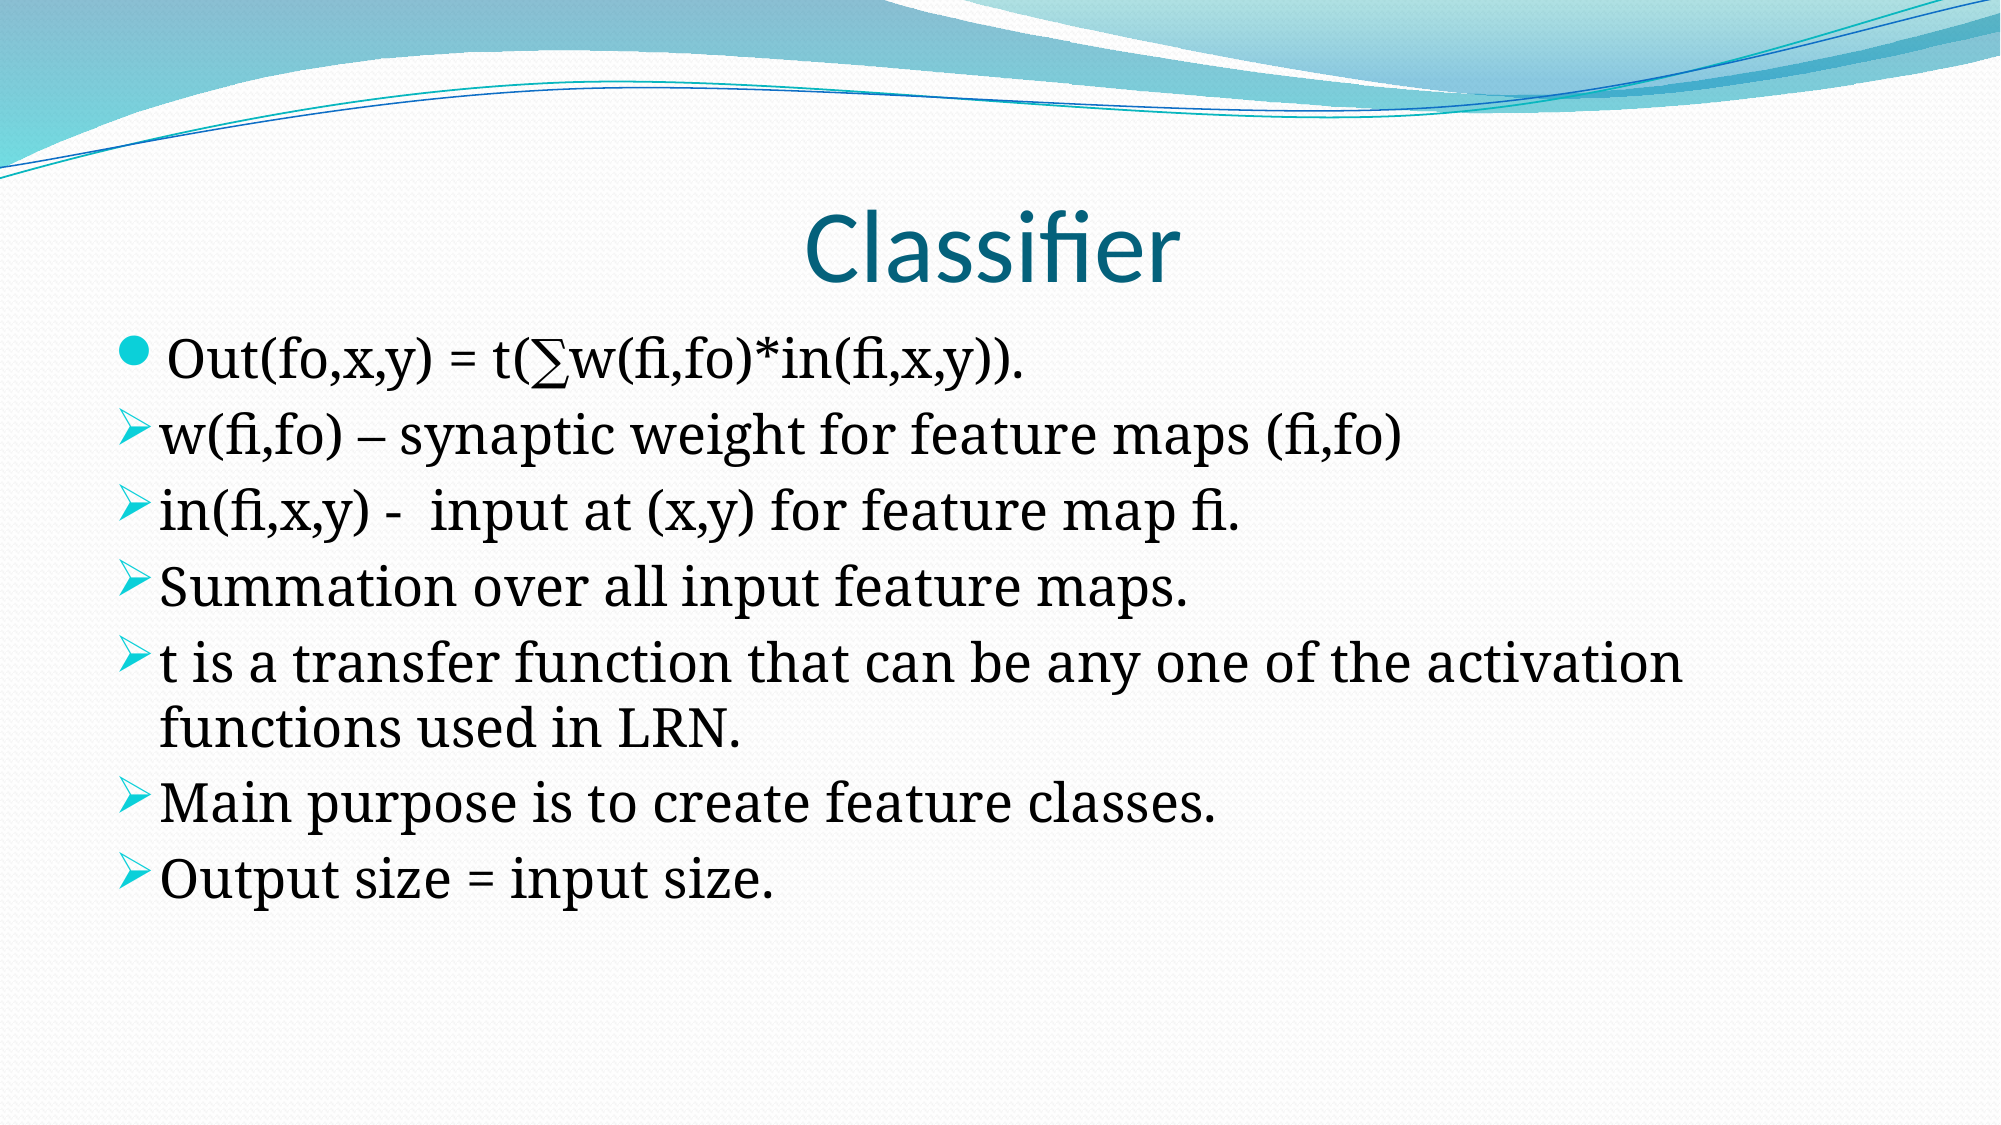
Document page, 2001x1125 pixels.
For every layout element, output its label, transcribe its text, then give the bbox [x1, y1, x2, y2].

title Classifier [99, 115, 1900, 303]
list Out(fo,x,y) = t(∑w(fi,fo)*in(fi,x,y)). w(fi,fo) – synaptic weight for feature maps (fi,fo) in(fi,x,y) - input at (x,y) for feature map fi. Summation over all input feature maps. t is a transfer function that can be any one of the activation functions used in LRN. Main purpose is to create feature classes. Output size = input size. [99, 317, 1900, 1038]
